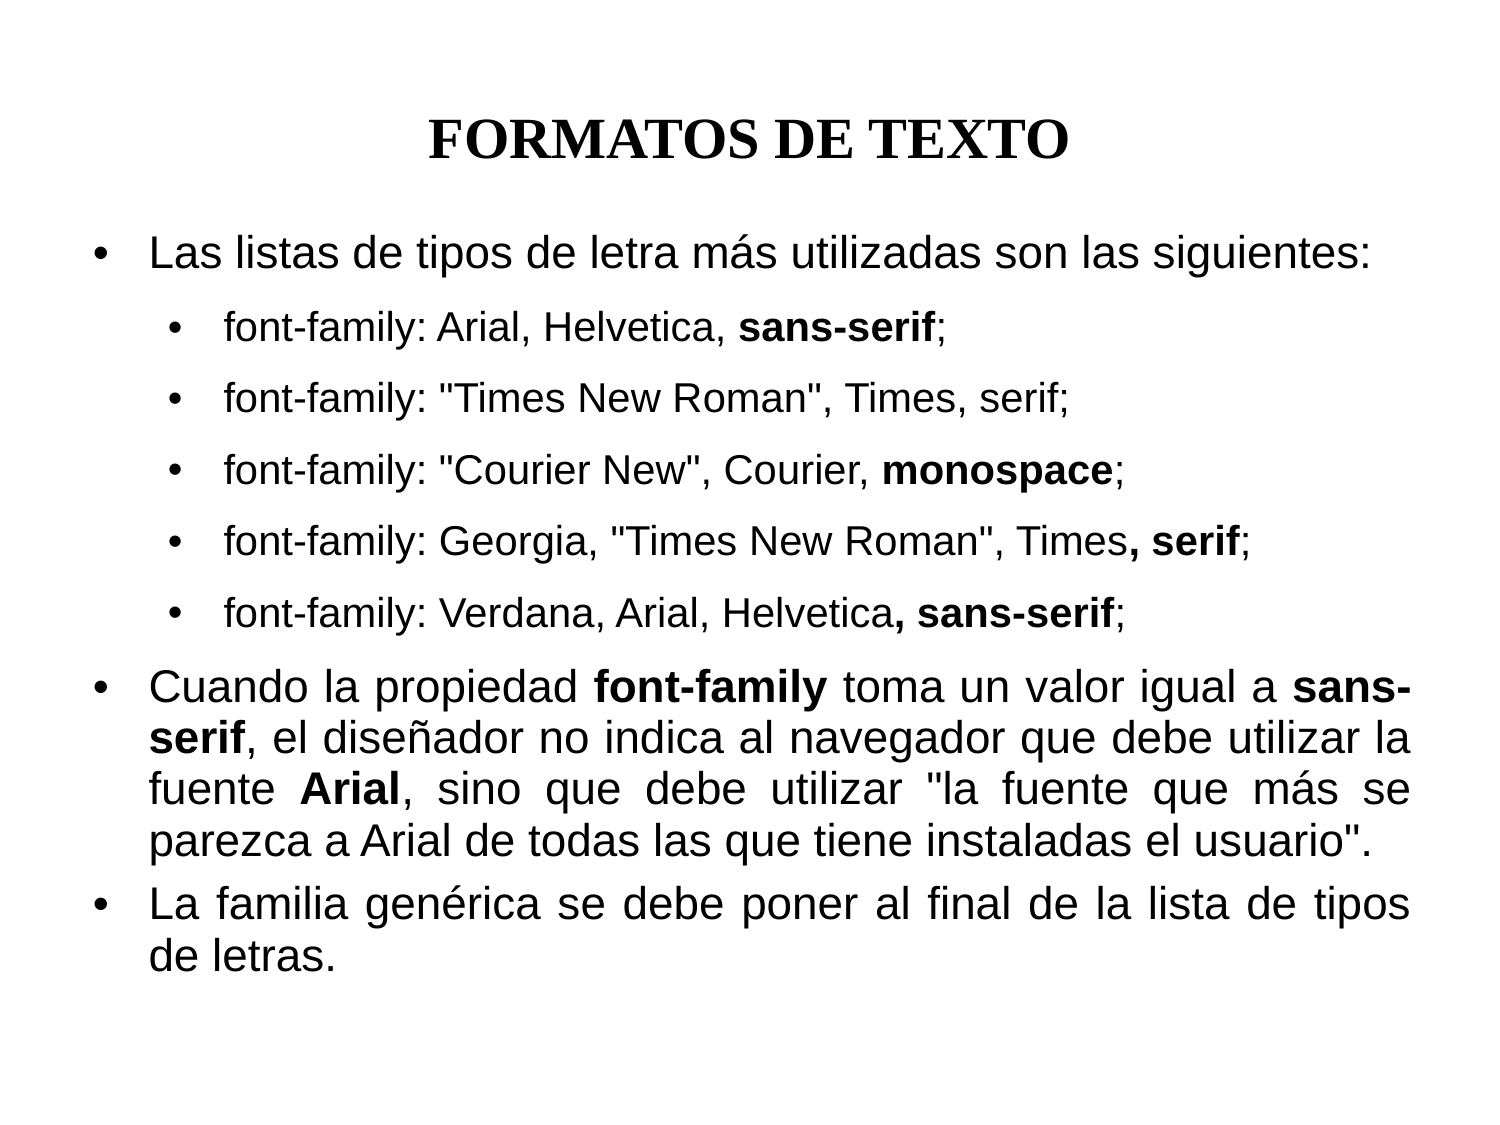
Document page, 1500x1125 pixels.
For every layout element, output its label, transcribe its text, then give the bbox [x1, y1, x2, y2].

text_box FORMATOS DE TEXTO [75, 45, 1425, 233]
text_box Las listas de tipos de letra más utilizadas son las siguientes: font-family: Arial, Helvetica, sans-serif; font-family: "Times New Roman", Times, serif; font-family: "Courier New", Courier, monospace; font-family: Georgia, "Times New Roman", Times, serif; font-family: Verdana, Arial, Helvetica, sans-serif; Cuando la propiedad font-family toma un valor igual a sans-serif, el diseñador no indica al navegador que debe utilizar la fuente Arial, sino que debe utilizar "la fuente que más se parezca a Arial de todas las que tiene instaladas el usuario". La familia genérica se debe poner al final de la lista de tipos de letras. [76, 219, 1427, 1071]
